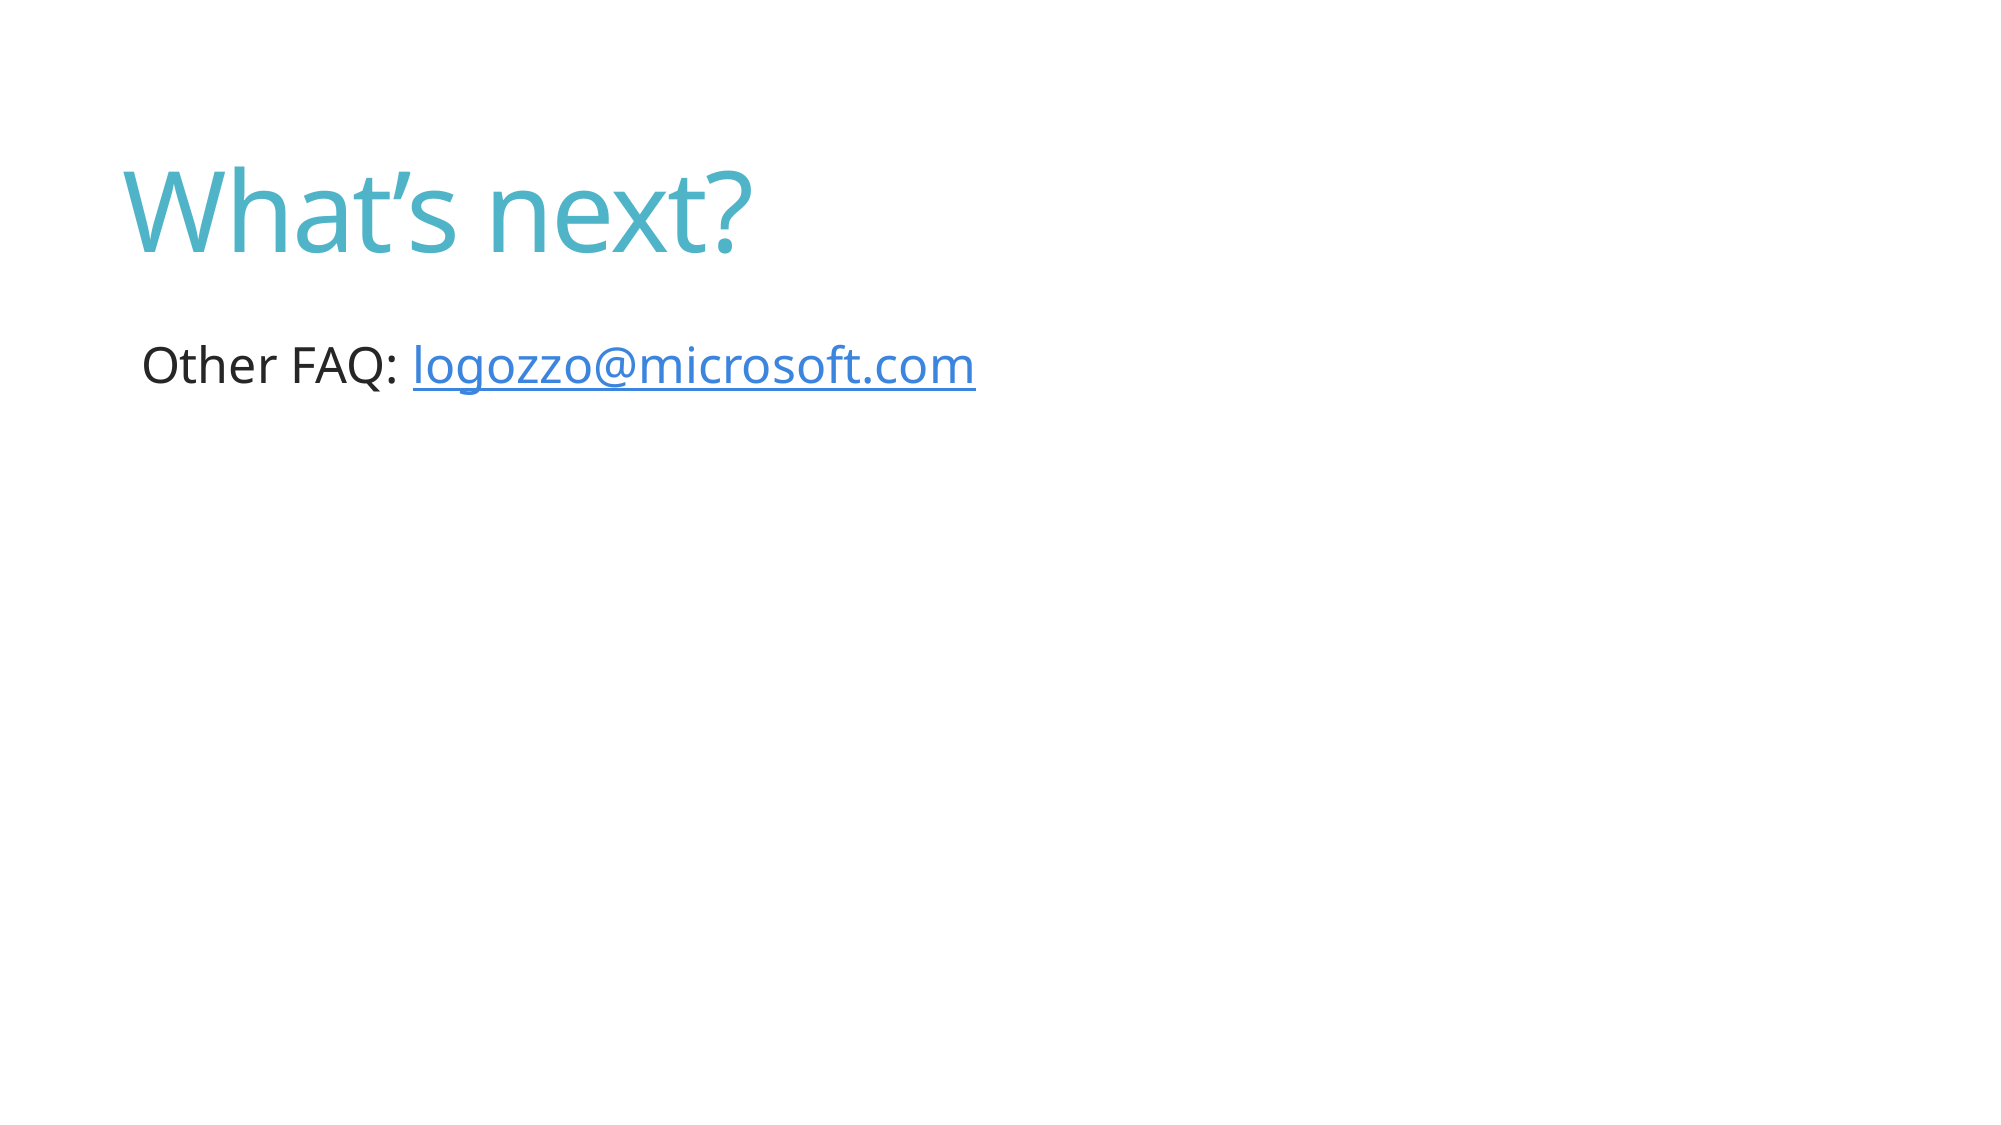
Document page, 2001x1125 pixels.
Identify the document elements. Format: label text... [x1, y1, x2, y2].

title What’s next? [107, 81, 1875, 354]
list Other FAQ: logozzo@microsoft.com [111, 329, 1876, 948]
